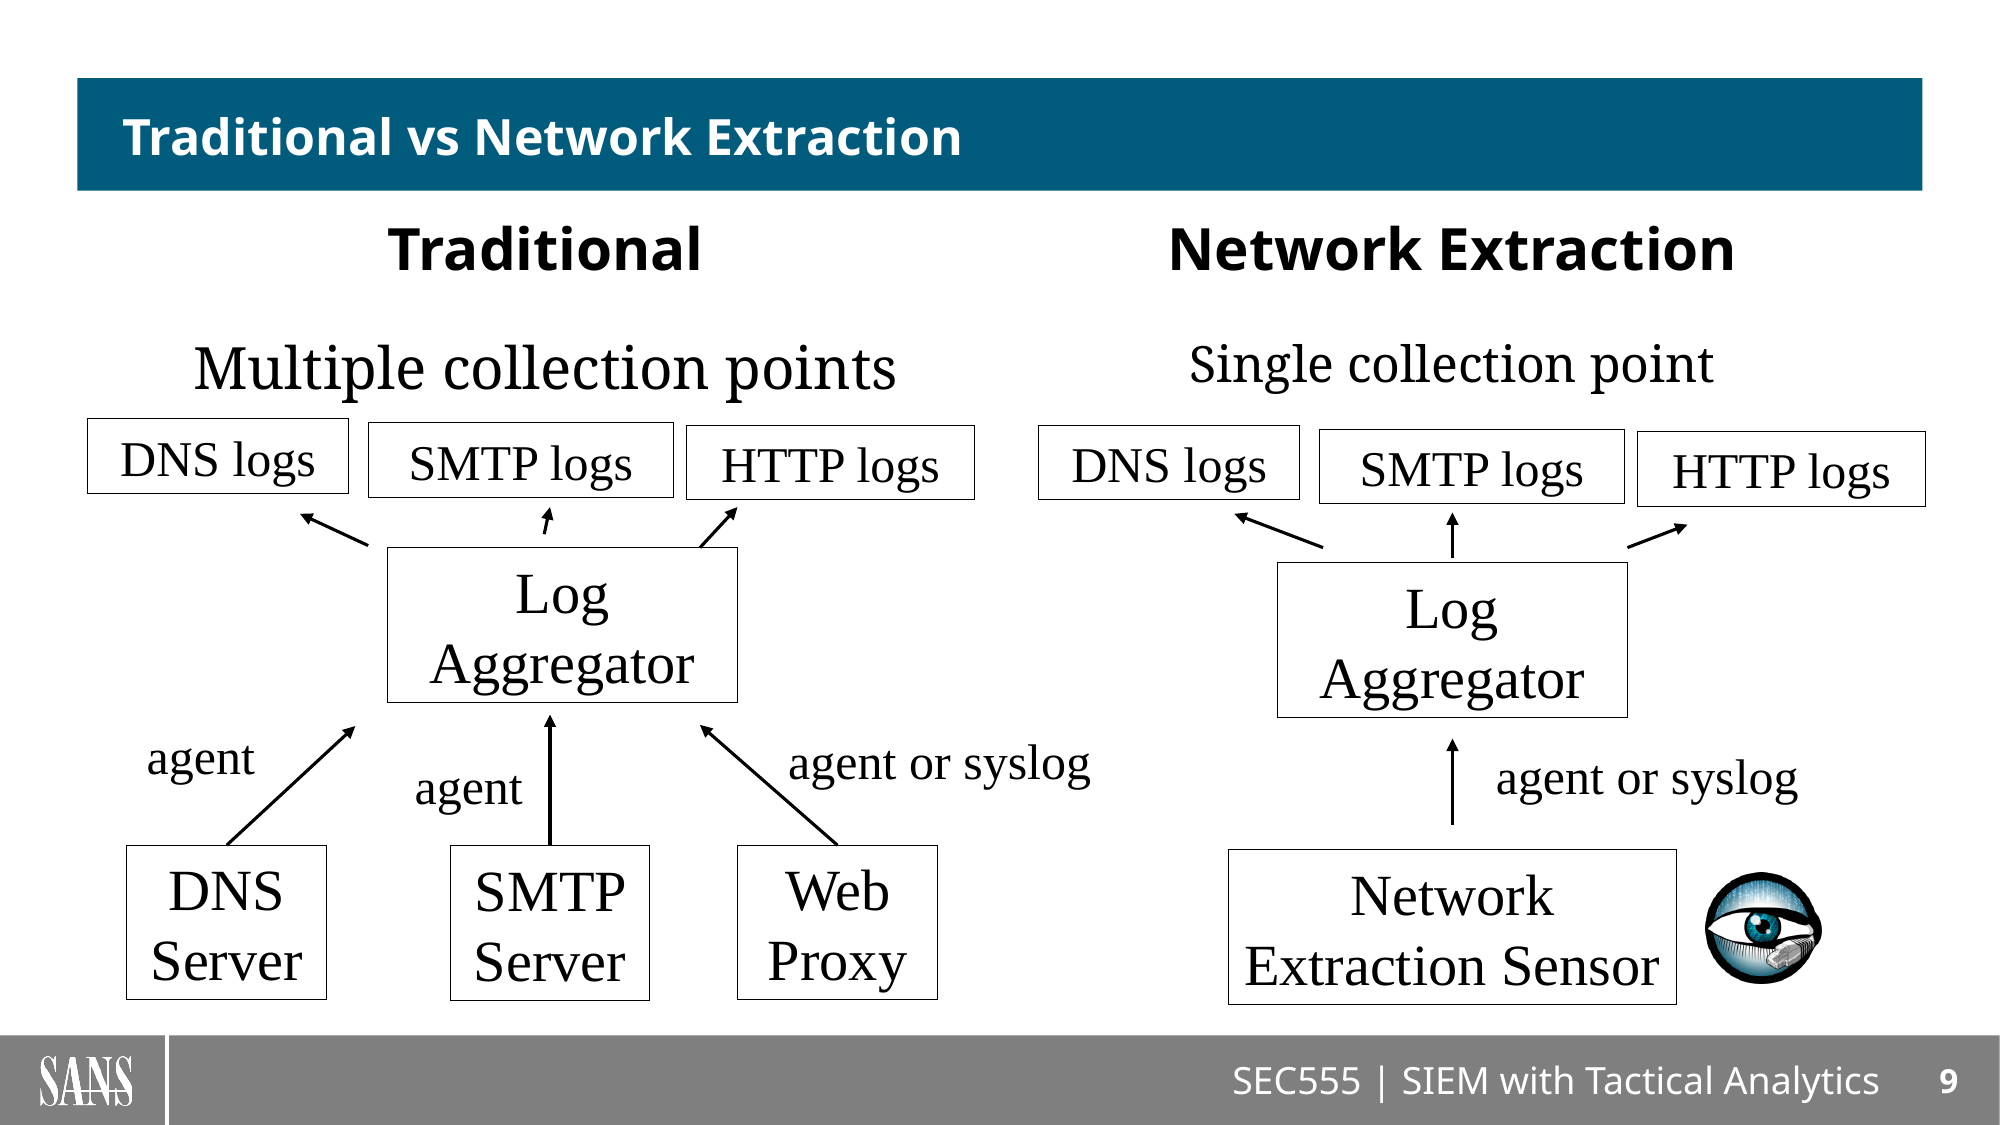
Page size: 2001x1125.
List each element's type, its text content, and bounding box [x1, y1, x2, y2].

list Network Extraction [1012, 212, 1893, 310]
text_box Log Aggregator [387, 547, 738, 703]
text_box HTTP logs [1637, 431, 1926, 507]
text_box HTTP logs [686, 425, 975, 500]
list Traditional [107, 212, 984, 310]
text_box agent or syslog [1481, 737, 1832, 813]
text_box SMTP Server [450, 845, 650, 1001]
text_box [699, 724, 838, 846]
text_box DNS Server [126, 845, 327, 1000]
text_box Log Aggregator [1277, 562, 1628, 718]
text_box SMTP logs [368, 422, 674, 498]
list Multiple collection points [107, 331, 984, 1016]
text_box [299, 513, 369, 546]
text_box DNS logs [87, 418, 349, 494]
text_box Web Proxy [737, 845, 938, 1000]
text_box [1234, 513, 1324, 548]
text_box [226, 726, 356, 846]
title Traditional vs Network Extraction [107, 78, 1893, 191]
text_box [1627, 524, 1688, 548]
picture [1705, 872, 1822, 984]
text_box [544, 507, 550, 535]
text_box Network Extraction Sensor [1228, 849, 1677, 1005]
text_box agent [399, 747, 545, 822]
text_box DNS logs [1038, 425, 1300, 500]
list Single collection point [1012, 331, 1893, 1016]
text_box SMTP logs [1319, 429, 1625, 504]
text_box agent or syslog [773, 722, 1124, 798]
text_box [699, 507, 738, 548]
text_box agent [131, 716, 277, 792]
